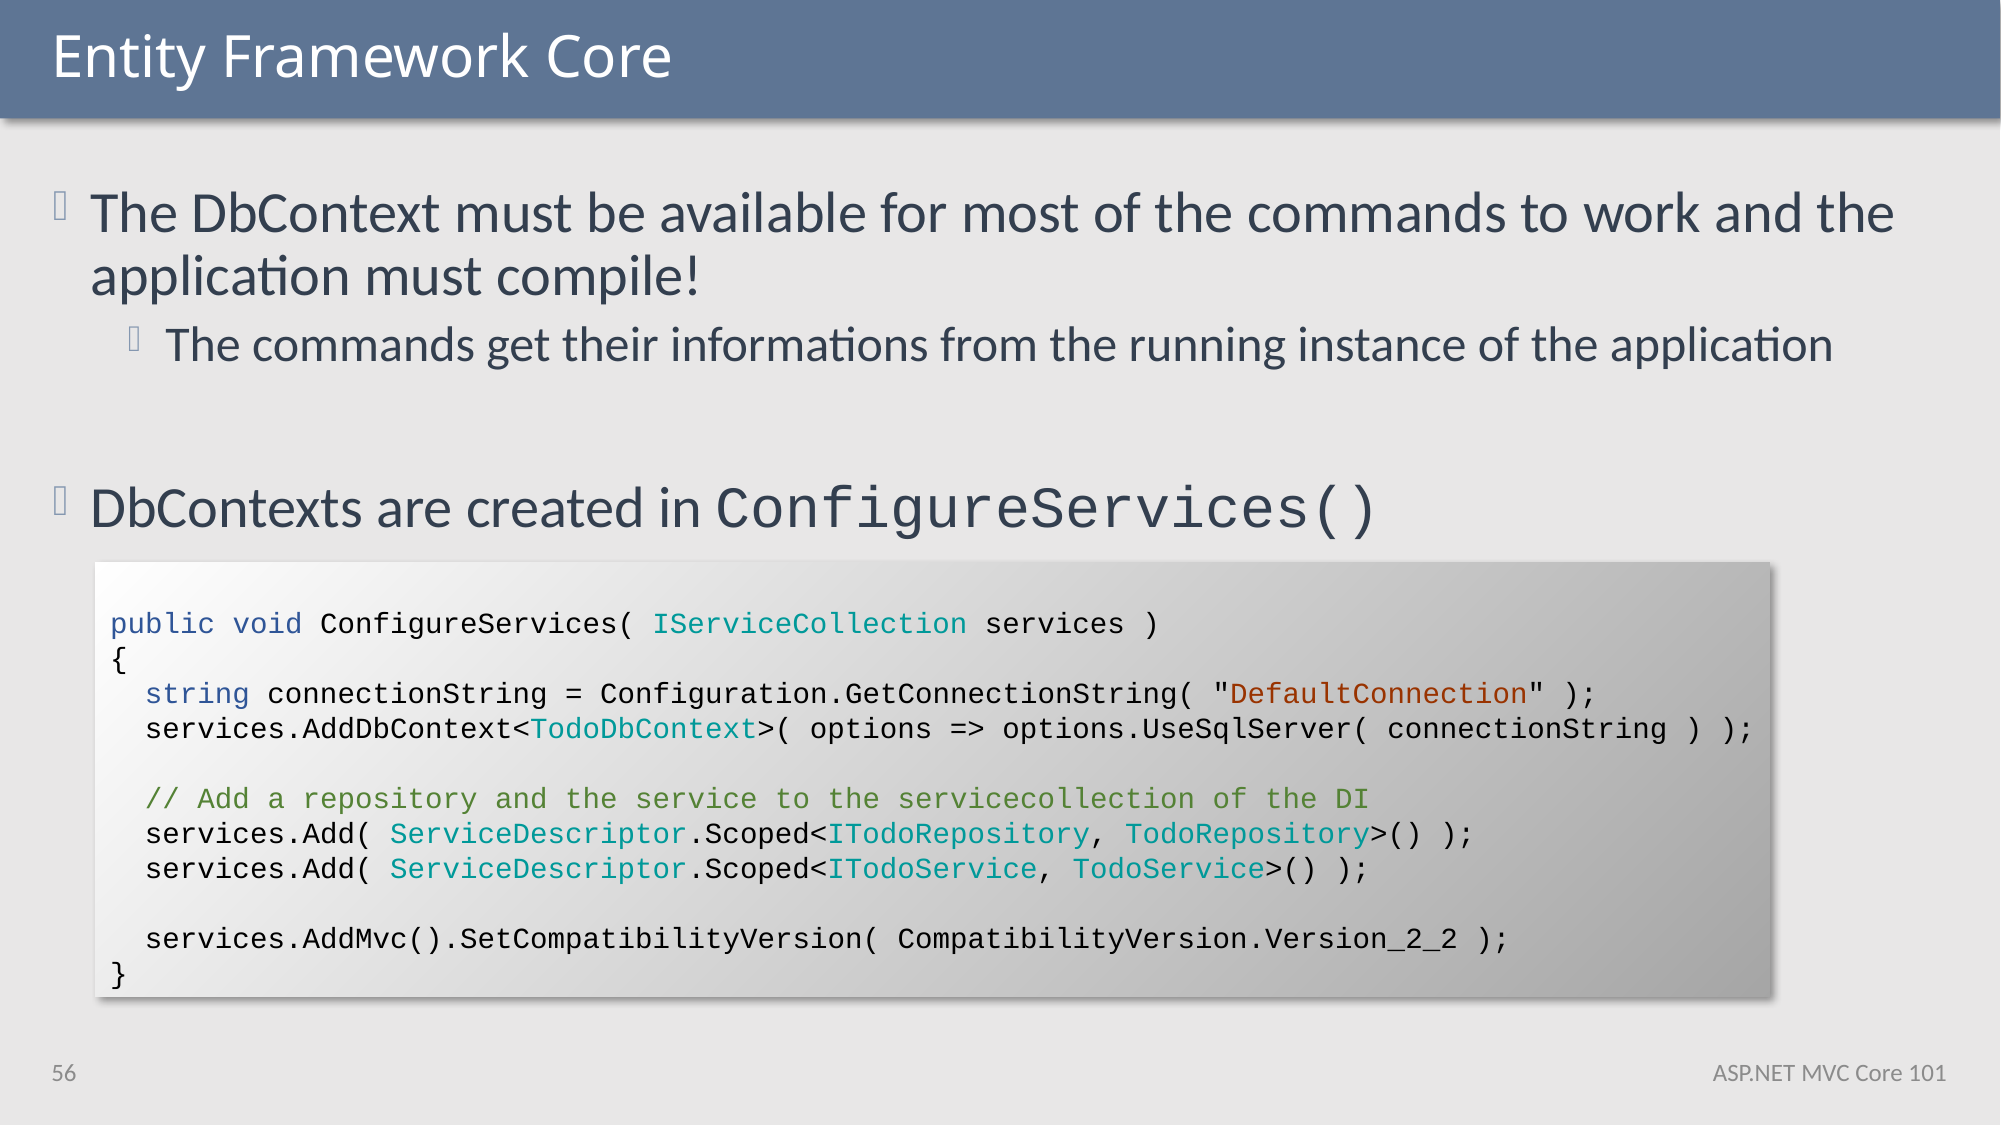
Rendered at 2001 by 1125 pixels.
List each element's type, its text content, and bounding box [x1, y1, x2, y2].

footer ASP.NET MVC Core 101 [1224, 1041, 1963, 1102]
text_box public void ConfigureServices( IServiceCollection services ) { string connectionString = Configuration.GetConnectionString( "DefaultConnection" ); services.AddDbContext<TodoDbContext>( options => options.UseSqlServer( connectionString ) ); // Add a repository and the service to the servicecollection of the DI services.Add( ServiceDescriptor.Scoped<ITodoRepository, TodoRepository>() ); services.Add( ServiceDescriptor.Scoped<ITodoService, TodoService>() ); services.AddMvc().SetCompatibilityVersion( CompatibilityVersion.Version_2_2 ); } [95, 562, 1770, 997]
title Entity Framework Core [36, 1, 1963, 118]
slide_number 56 [36, 1041, 123, 1102]
list The DbContext must be available for most of the commands to work and the application must compile! The commands get their informations from the running instance of the application DbContexts are created in ConfigureServices() [37, 174, 1963, 1014]
